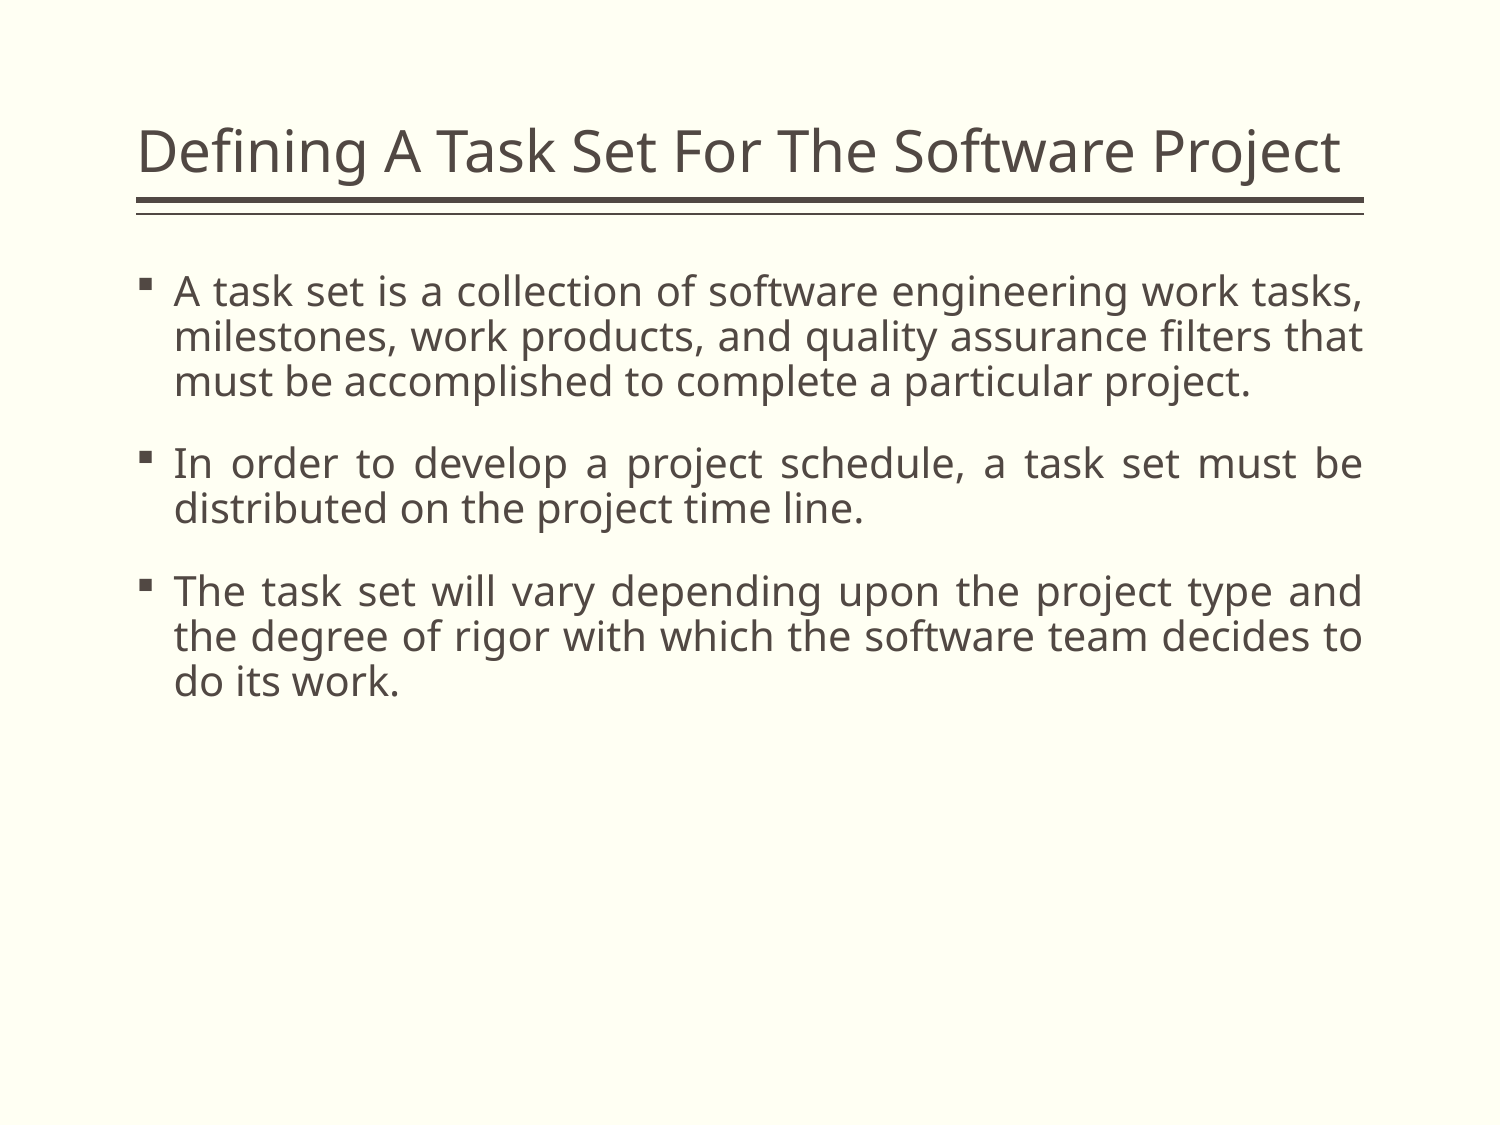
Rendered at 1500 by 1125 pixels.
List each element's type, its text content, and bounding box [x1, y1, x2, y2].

list A task set is a collection of software engineering work tasks, milestones, work products, and quality assurance filters that must be accomplished to complete a particular project. In order to develop a project schedule, a task set must be distributed on the project time line. The task set will vary depending upon the project type and the degree of rigor with which the software team decides to do its work. [135, 262, 1364, 1013]
title Defining A Task Set For The Software Project [135, 12, 1364, 193]
